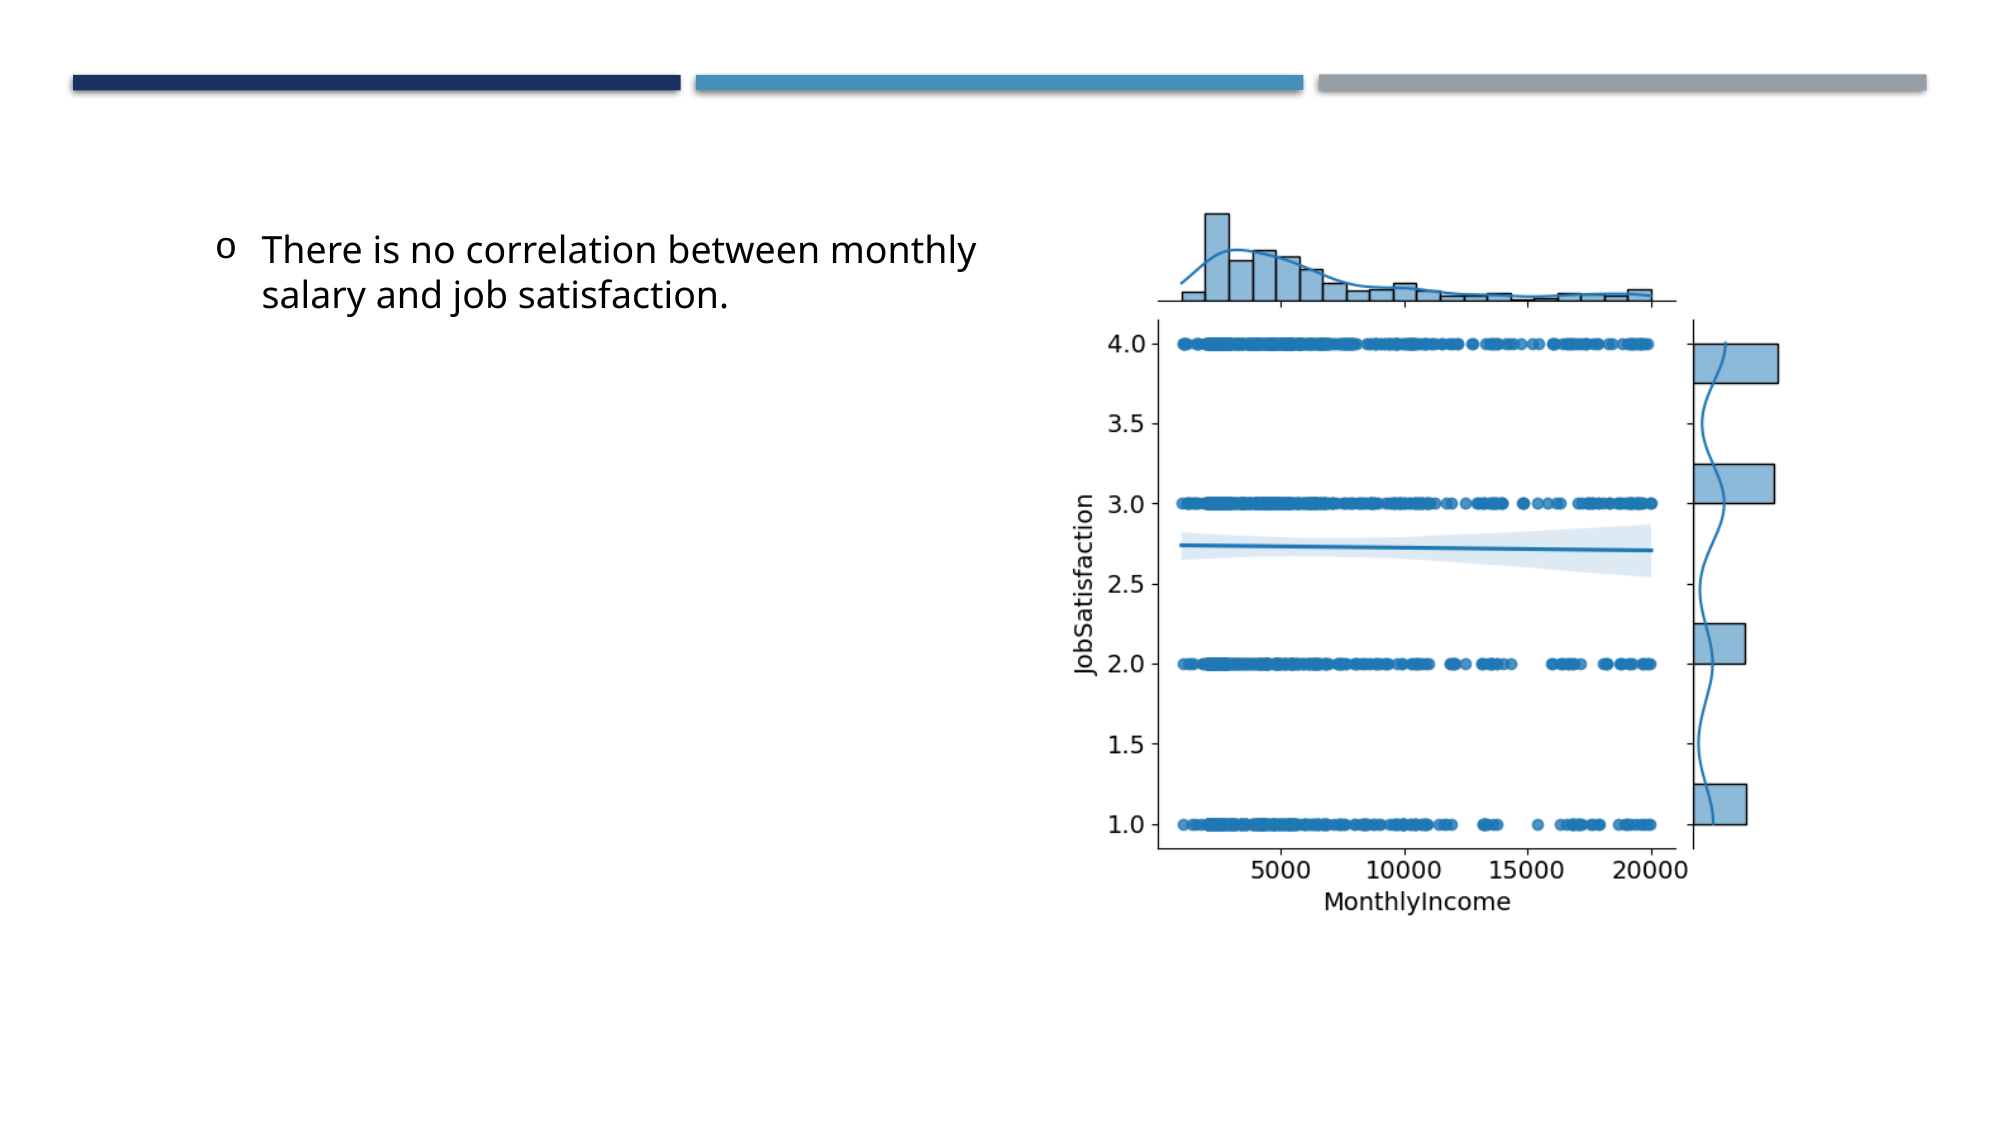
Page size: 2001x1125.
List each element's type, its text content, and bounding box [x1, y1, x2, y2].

picture [1062, 196, 1793, 929]
text_box There is no correlation between monthly salary and job satisfaction. [199, 218, 1029, 323]
